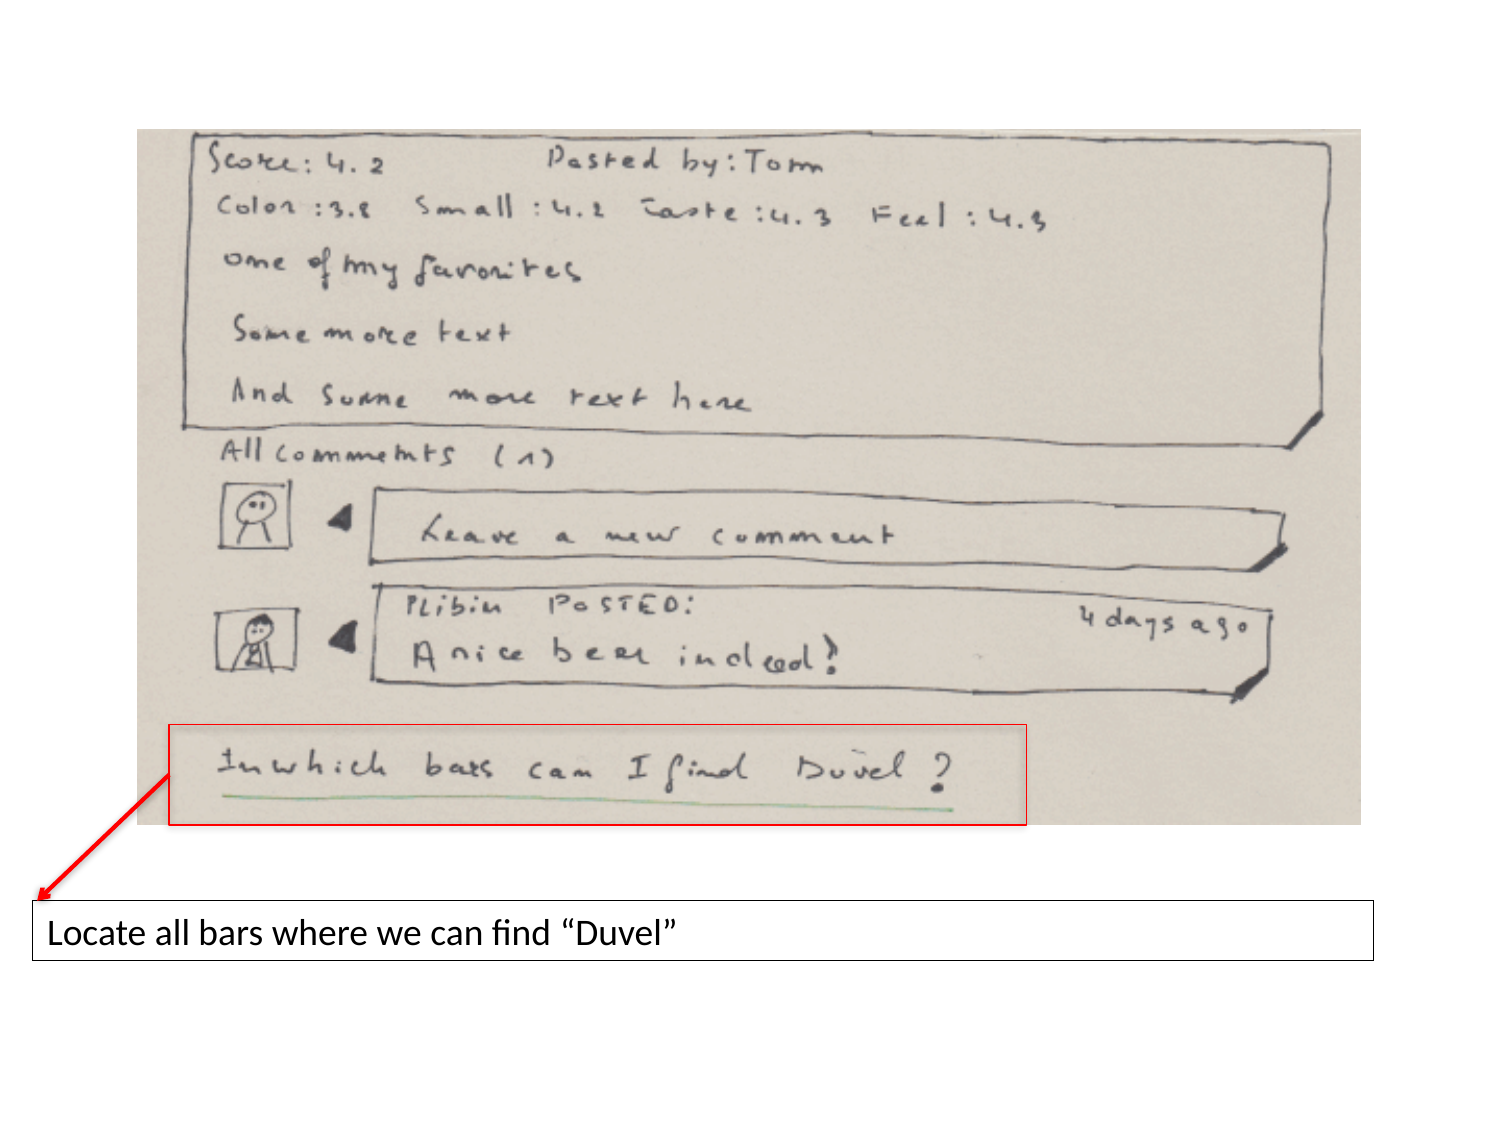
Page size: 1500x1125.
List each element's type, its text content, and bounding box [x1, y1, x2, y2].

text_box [36, 774, 170, 902]
picture [137, 128, 1361, 826]
text_box Locate all bars where we can find “Duvel” [32, 900, 1374, 961]
